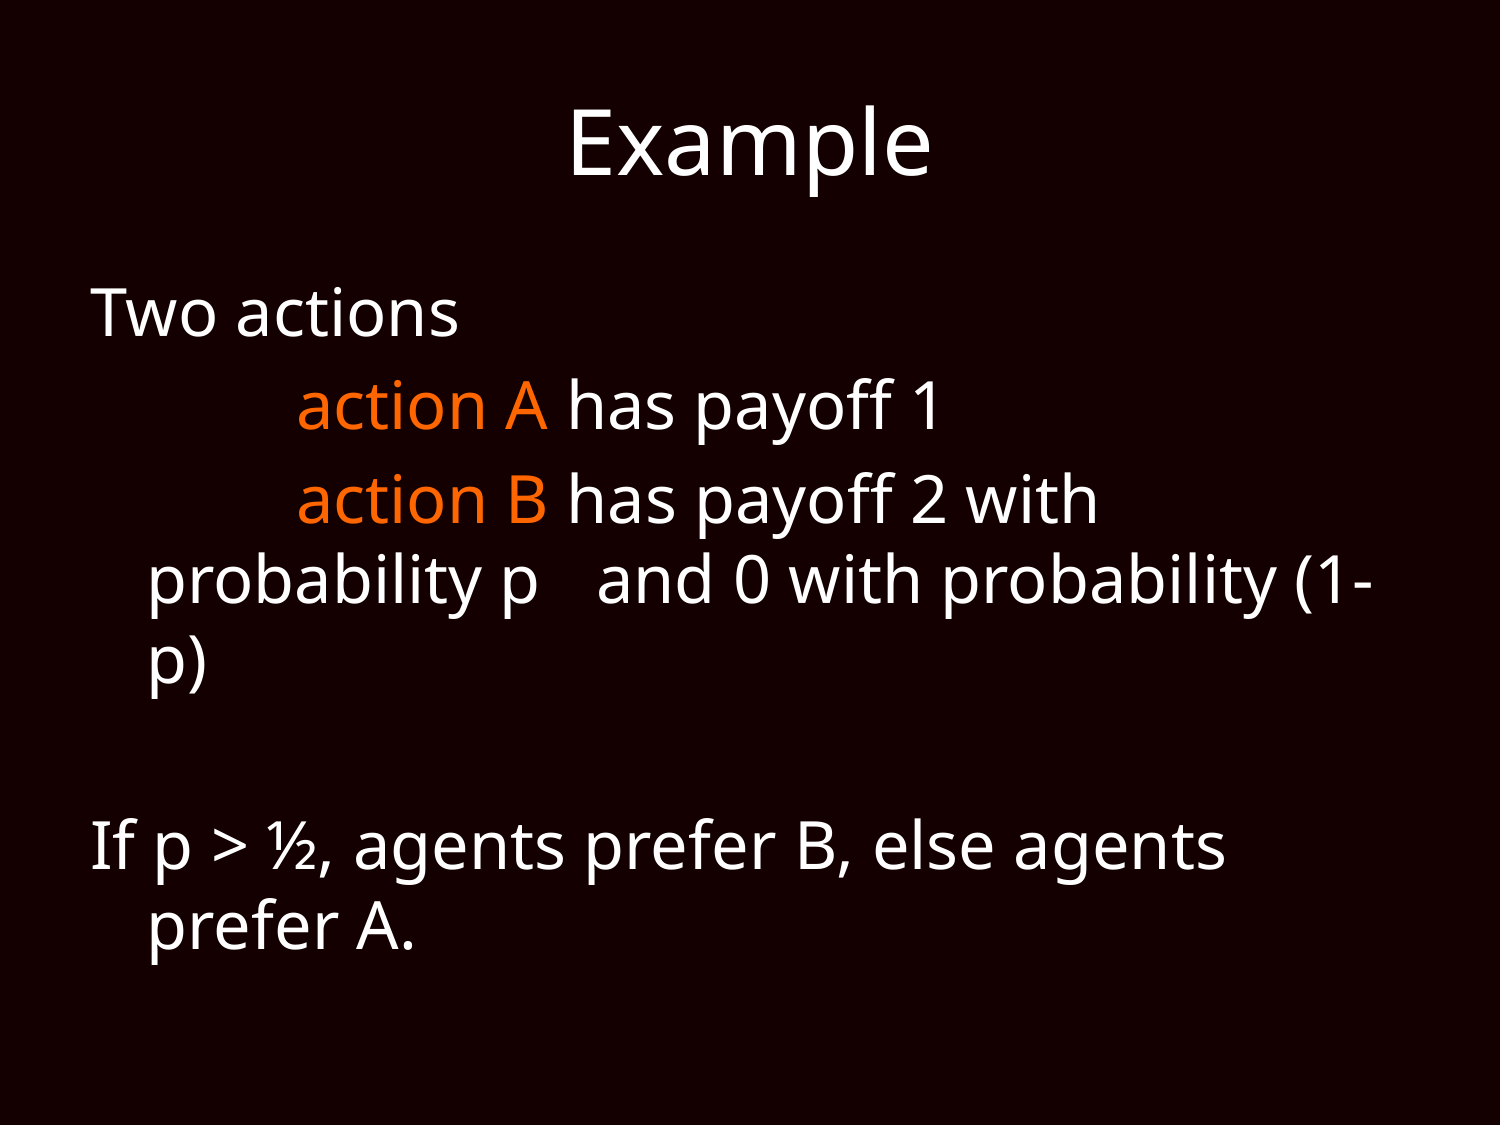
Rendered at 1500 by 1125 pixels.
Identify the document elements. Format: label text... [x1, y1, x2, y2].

title Example [75, 45, 1425, 233]
list Two actions action A has payoff 1 action B has payoff 2 with probability p and 0 with probability (1-p) If p > ½, agents prefer B, else agents prefer A. [75, 262, 1425, 1005]
